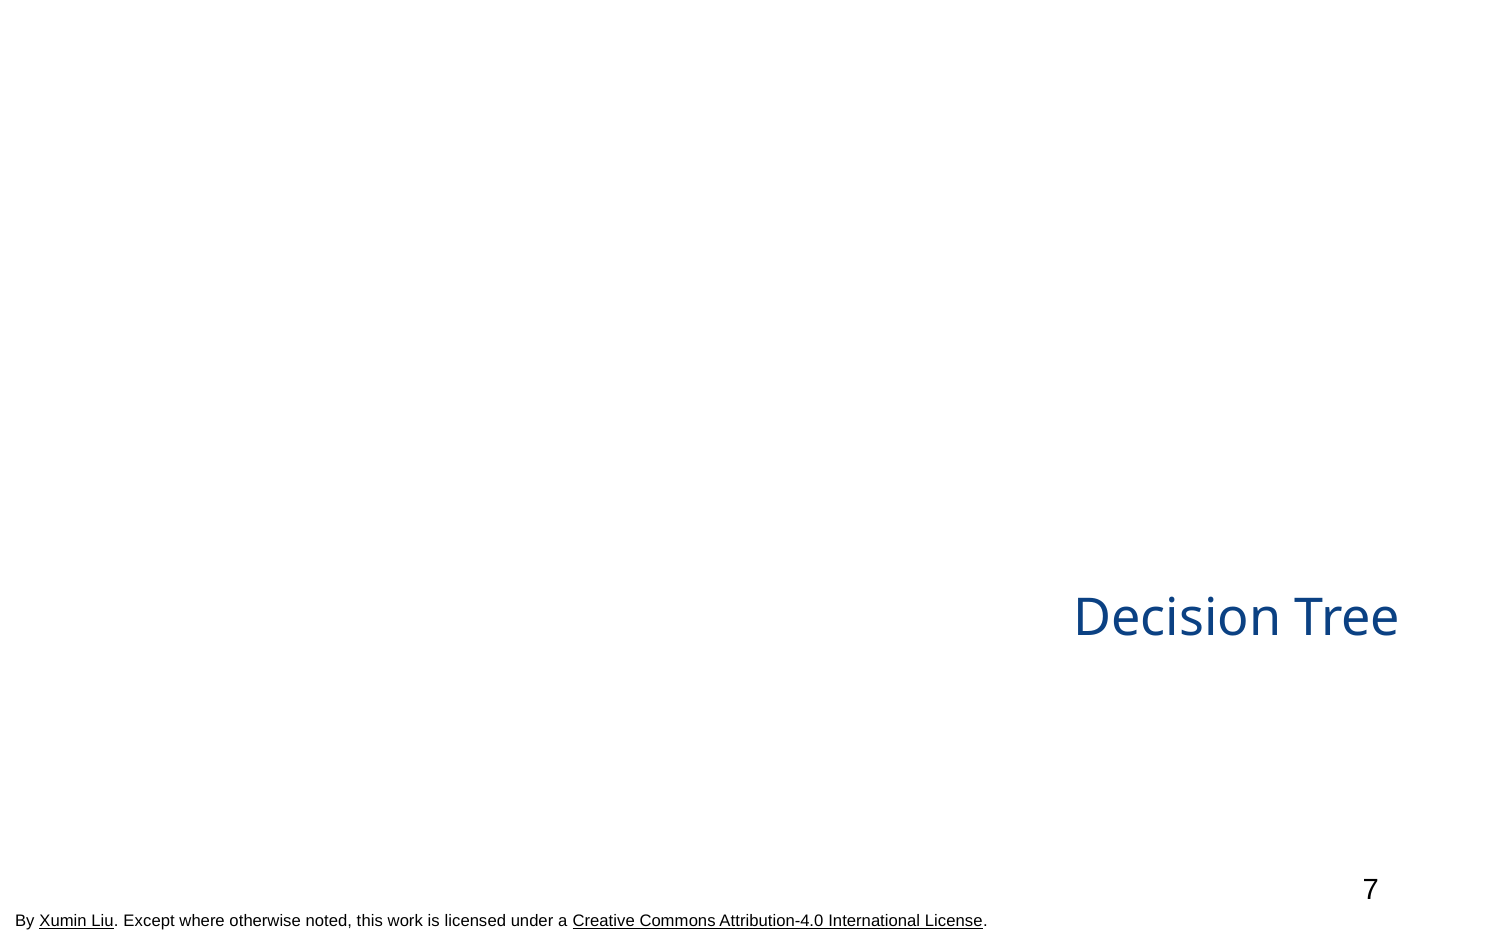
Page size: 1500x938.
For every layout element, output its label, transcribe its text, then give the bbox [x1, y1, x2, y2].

title Decision Tree [316, 364, 1416, 654]
footer [80, 862, 1189, 920]
slide_number 7 [1347, 862, 1416, 913]
